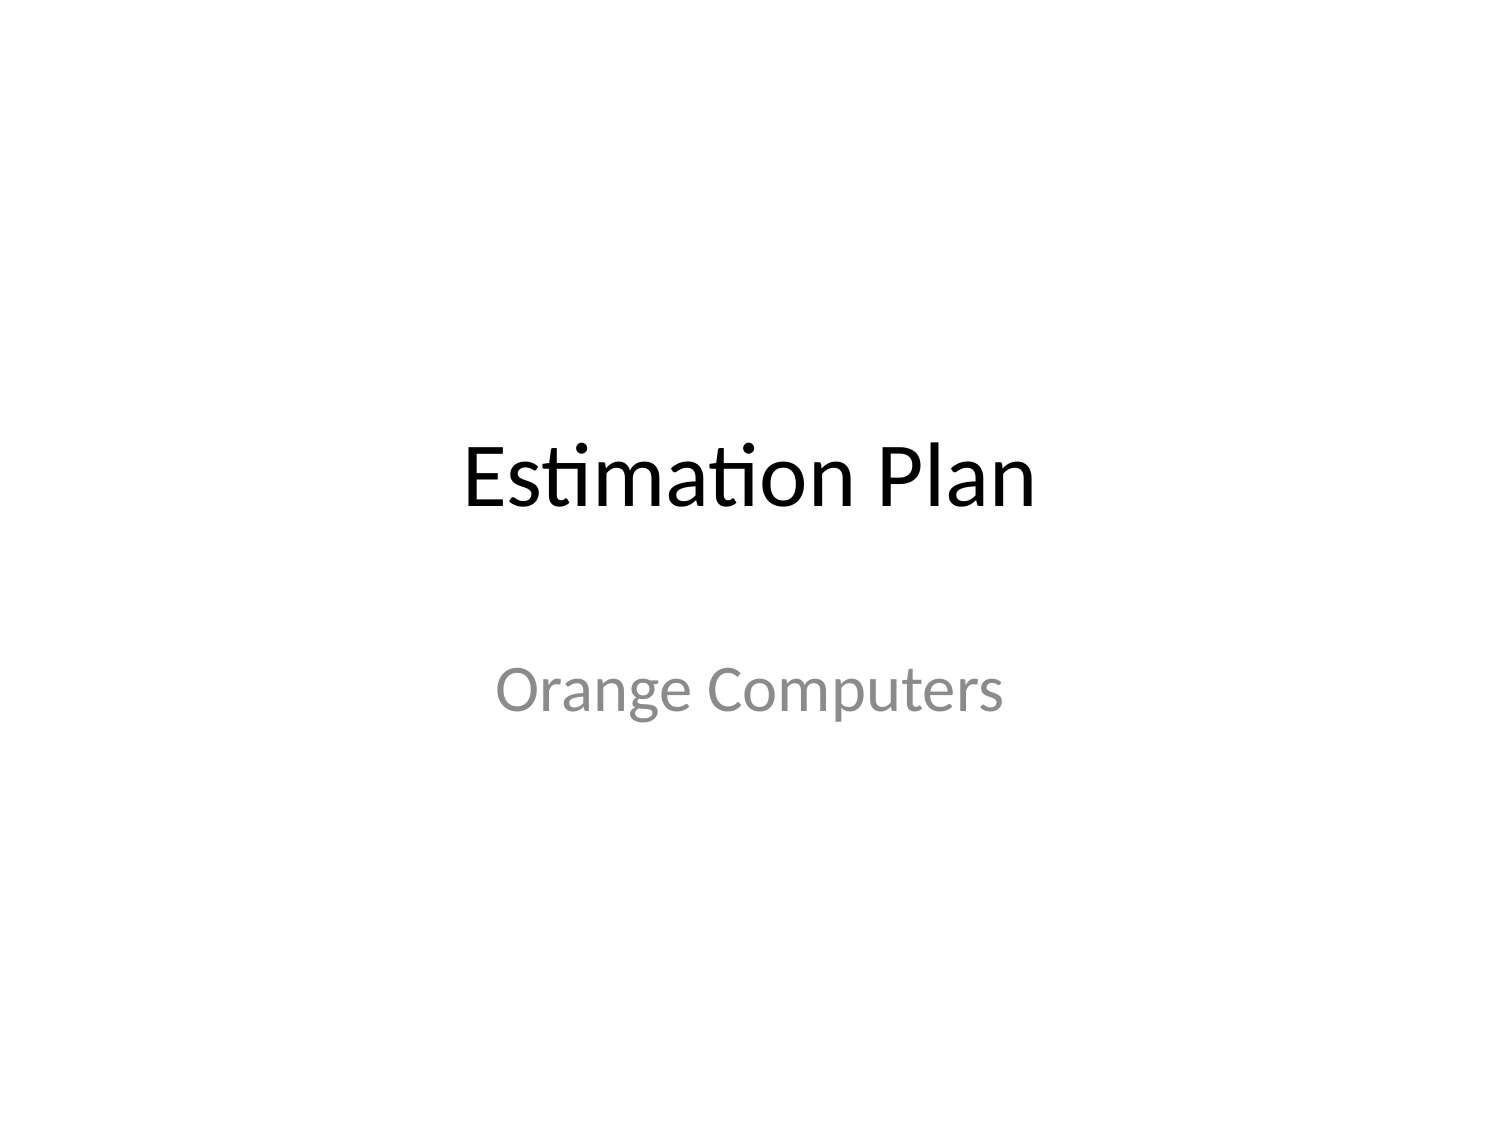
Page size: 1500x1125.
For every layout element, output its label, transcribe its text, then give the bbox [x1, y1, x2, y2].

title Estimation Plan [112, 349, 1388, 591]
subtitle Orange Computers [225, 637, 1275, 925]
